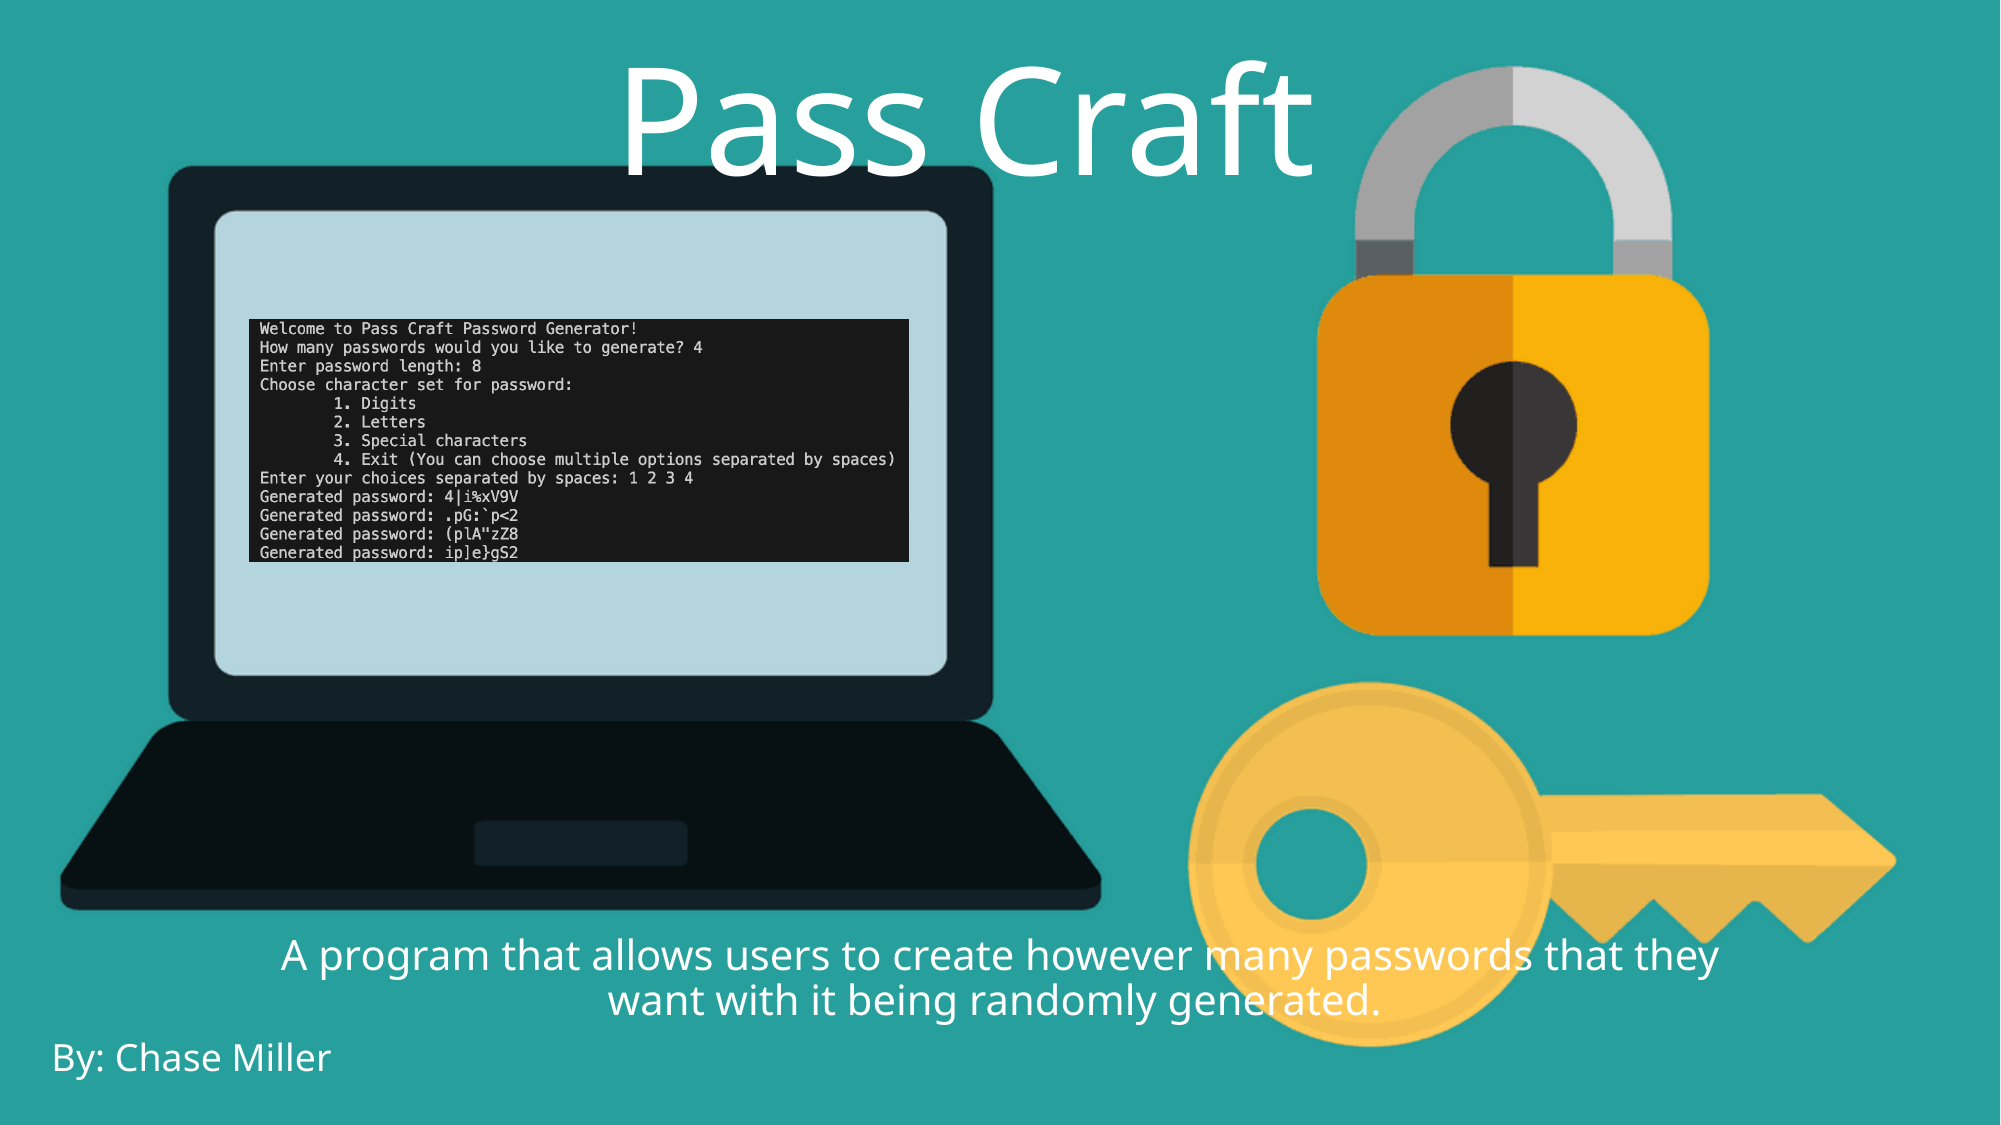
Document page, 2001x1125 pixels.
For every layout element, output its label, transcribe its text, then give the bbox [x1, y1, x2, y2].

title Pass Craft [214, 8, 1715, 216]
subtitle A program that allows users to create however many passwords that they want with it being randomly generated. [249, 927, 1750, 1057]
picture [0, 0, 2001, 1125]
text_box By: Chase Miller [36, 1026, 464, 1087]
